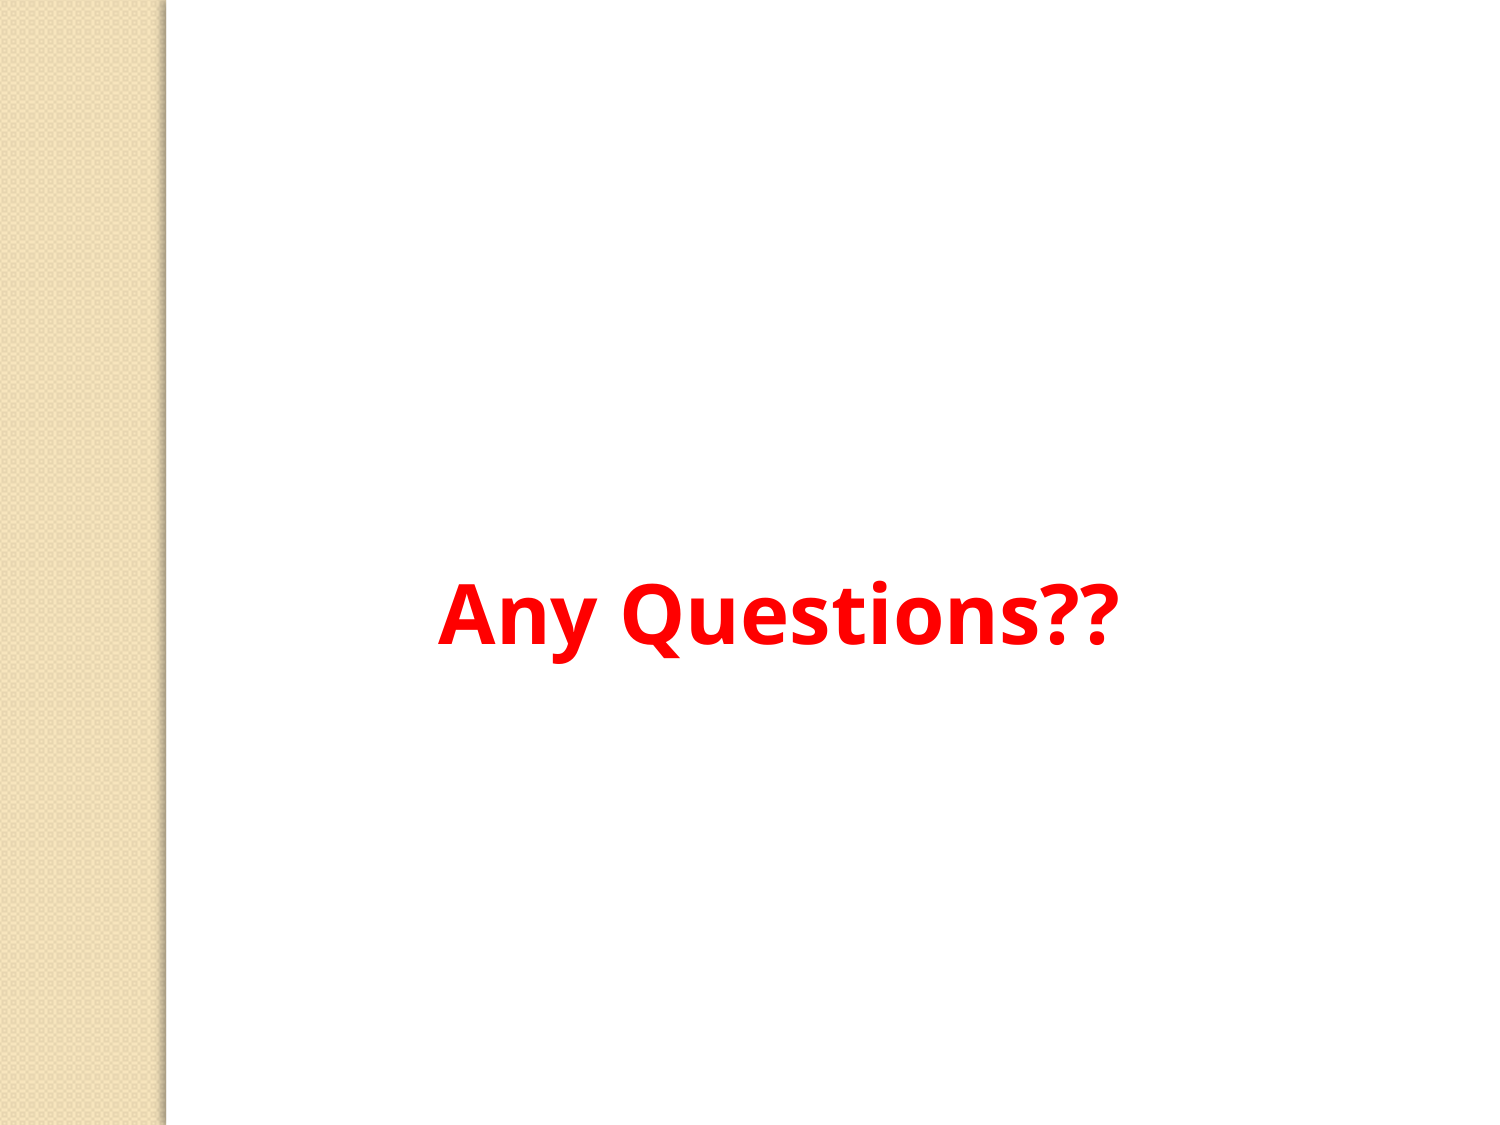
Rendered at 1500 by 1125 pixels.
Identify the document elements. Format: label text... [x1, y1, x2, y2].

text_box Any Questions?? [419, 373, 1140, 939]
